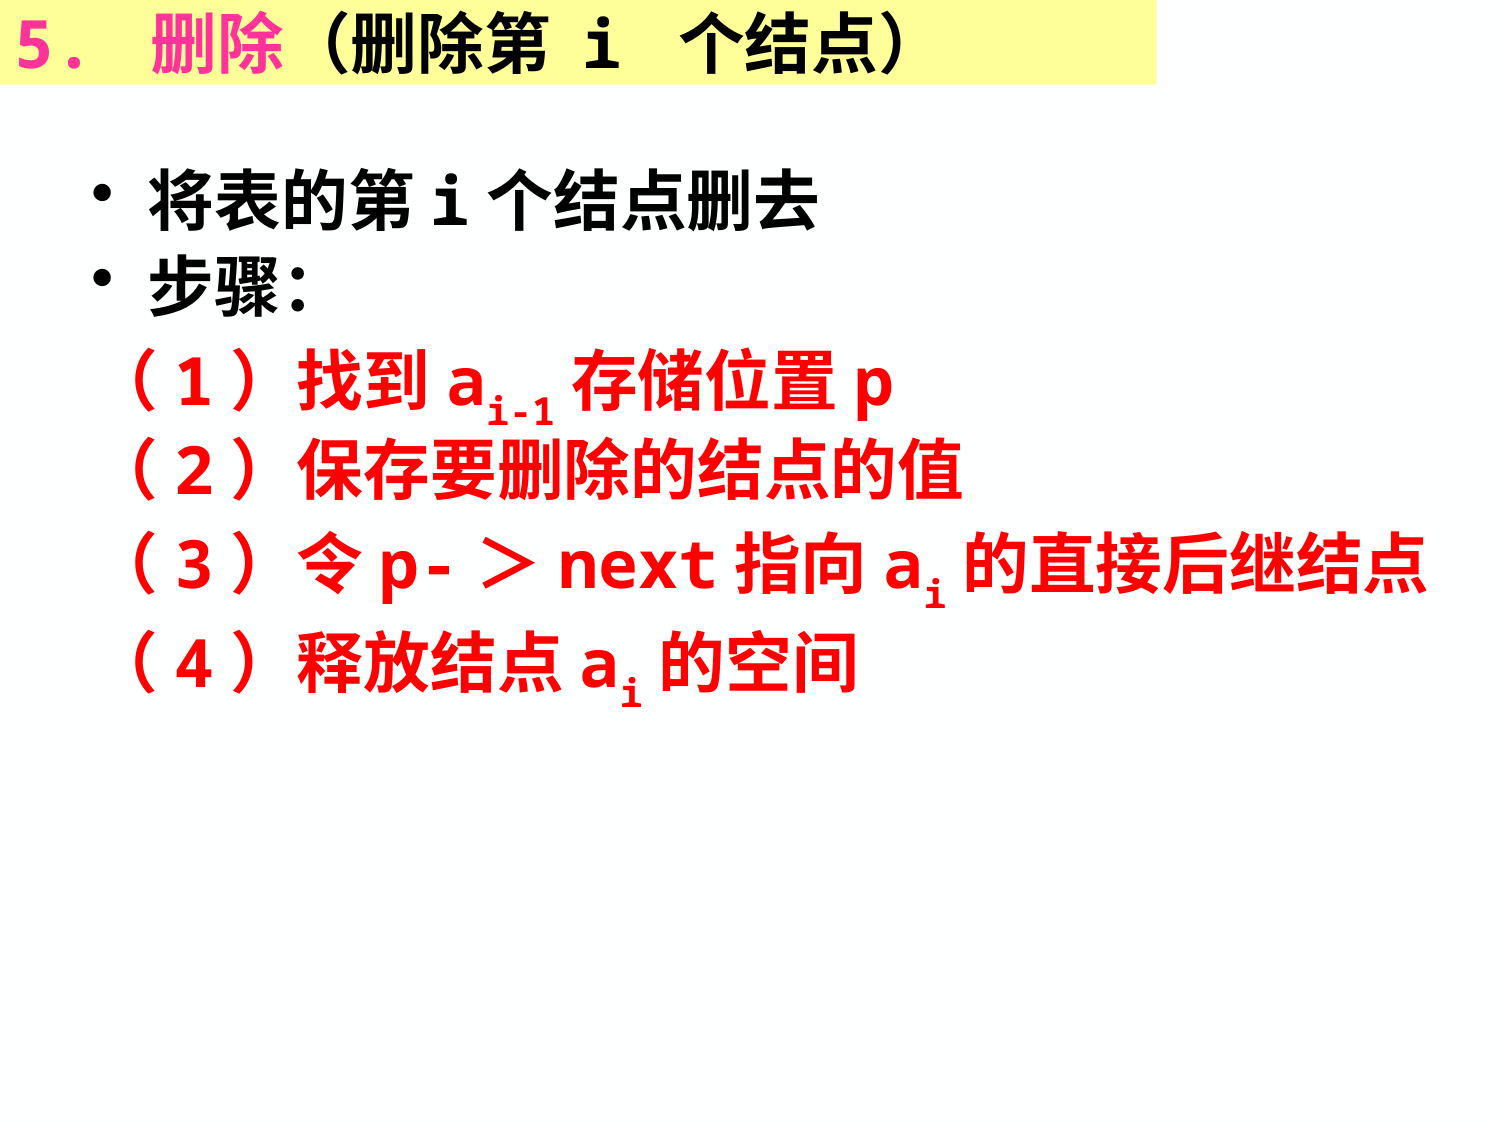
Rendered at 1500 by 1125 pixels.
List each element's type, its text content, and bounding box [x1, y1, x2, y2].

text_box 5. 删除（删除第 i 个结点） [0, 0, 1157, 85]
text_box 将表的第i个结点删去 步骤： （1）找到ai-1存储位置p （2）保存要删除的结点的值 （3）令p-＞next指向ai的直接后继结点 （4）释放结点ai的空间 [76, 160, 1447, 836]
